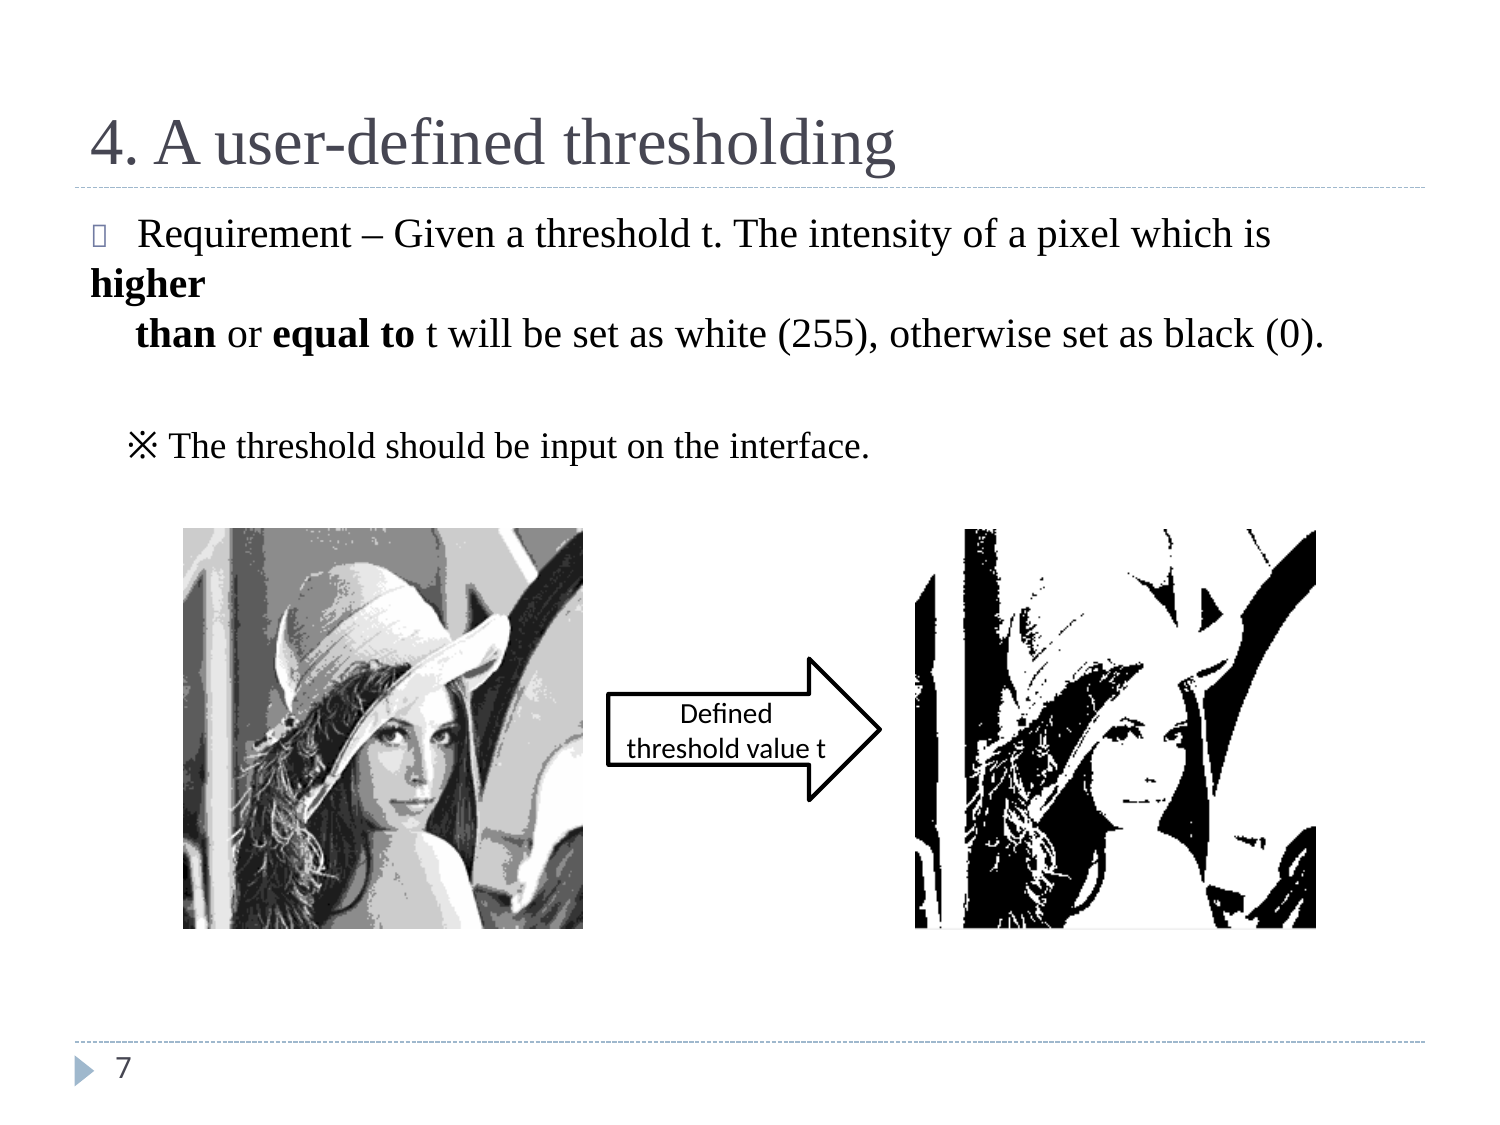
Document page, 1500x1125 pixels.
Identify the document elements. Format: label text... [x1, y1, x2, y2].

text_box Defined threshold value t [606, 656, 883, 803]
picture [182, 528, 584, 930]
slide_number 7 [111, 1049, 150, 1125]
title 4. A user-defined thresholding [87, 95, 899, 203]
text_box  Requirement – Given a threshold t. The intensity of a pixel which is higher than or equal to t will be set as white (255), otherwise set as black (0). ※ The threshold should be input on the interface. [87, 203, 1394, 466]
picture [915, 529, 1316, 930]
